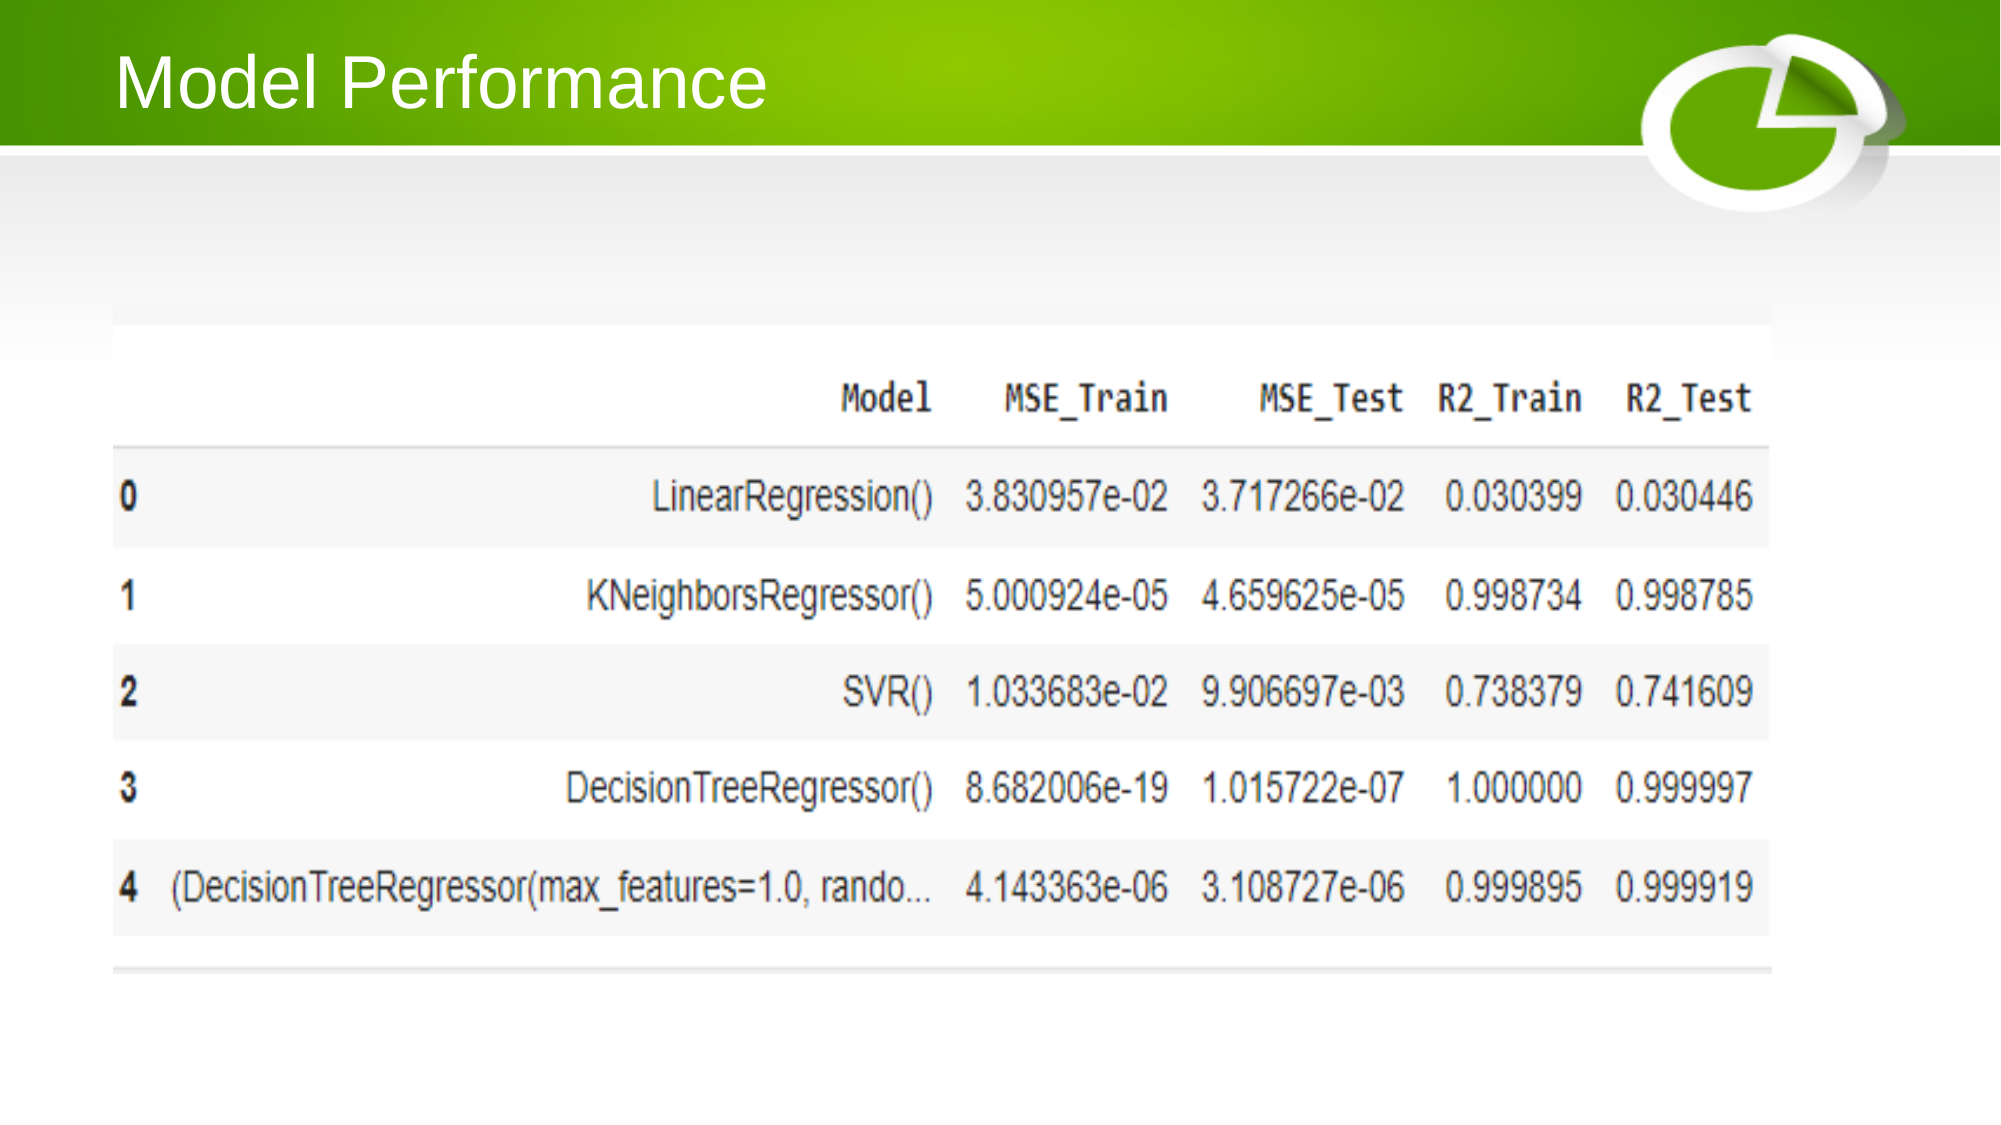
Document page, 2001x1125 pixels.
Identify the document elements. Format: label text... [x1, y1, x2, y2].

picture [0, 0, 2001, 1125]
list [113, 304, 1772, 974]
title Model Performance [99, 30, 1901, 127]
